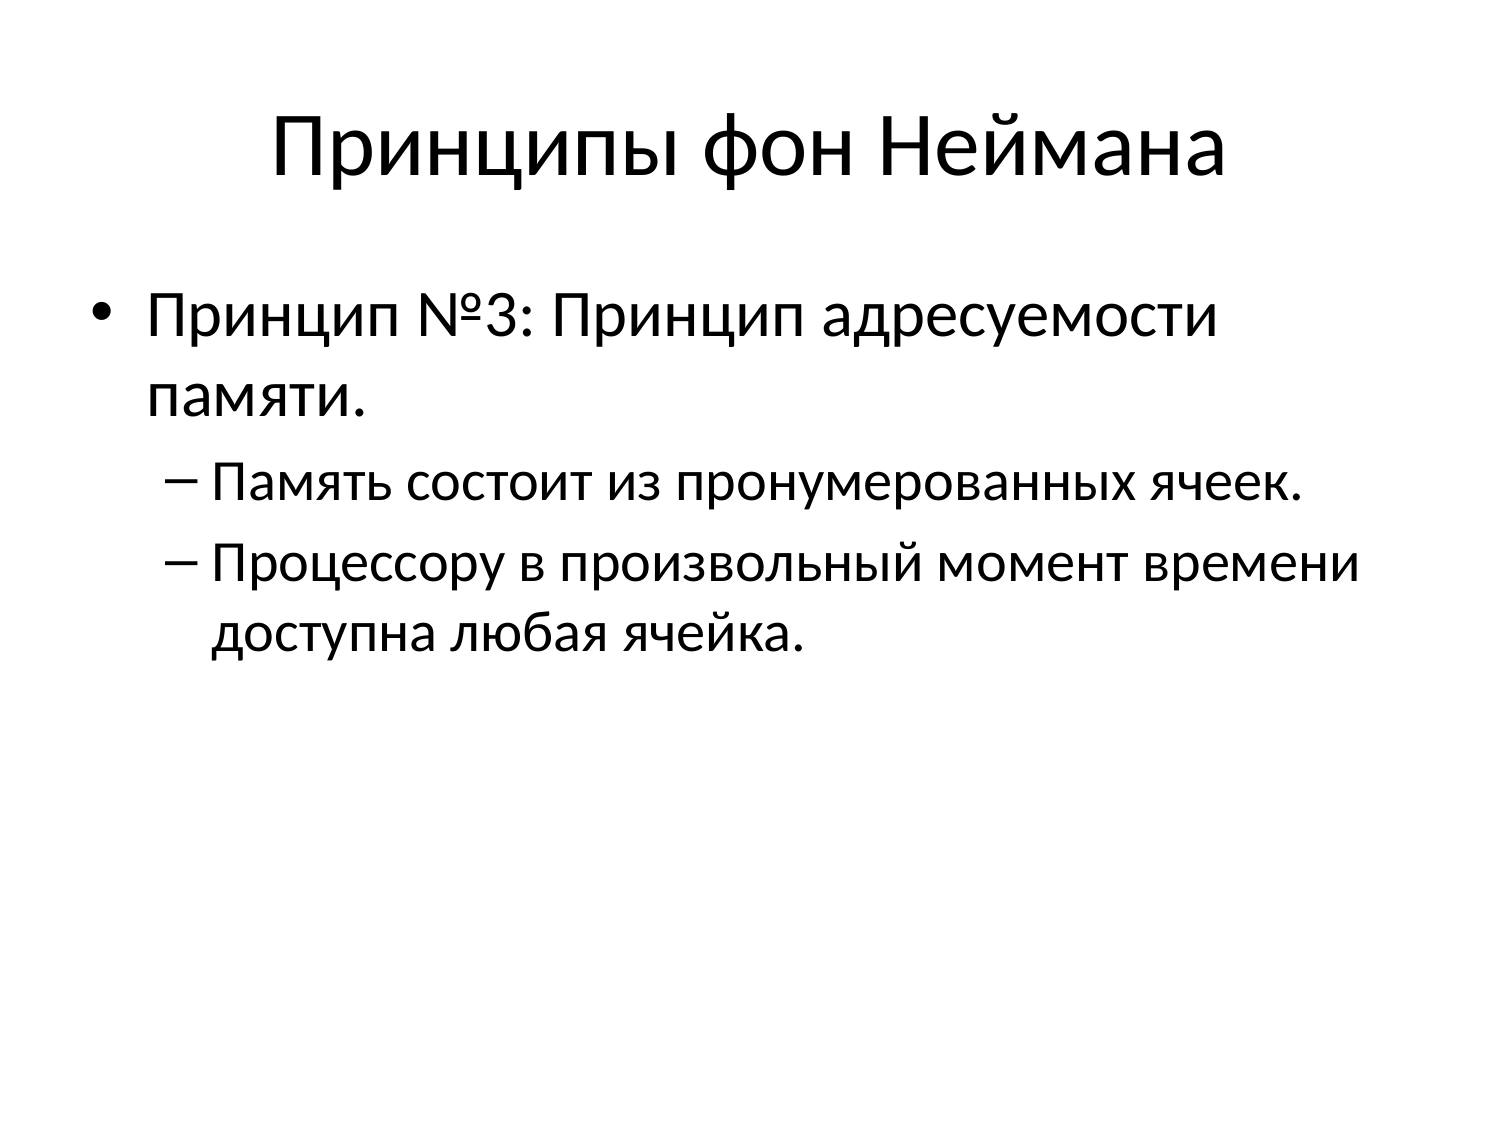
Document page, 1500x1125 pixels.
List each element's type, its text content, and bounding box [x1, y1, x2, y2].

title Принципы фон Неймана [75, 45, 1425, 233]
list Принцип №3: Принцип адресуемости памяти. Память состоит из пронумерованных ячеек. Процессору в произвольный момент времени доступна любая ячейка. [75, 262, 1425, 1005]
